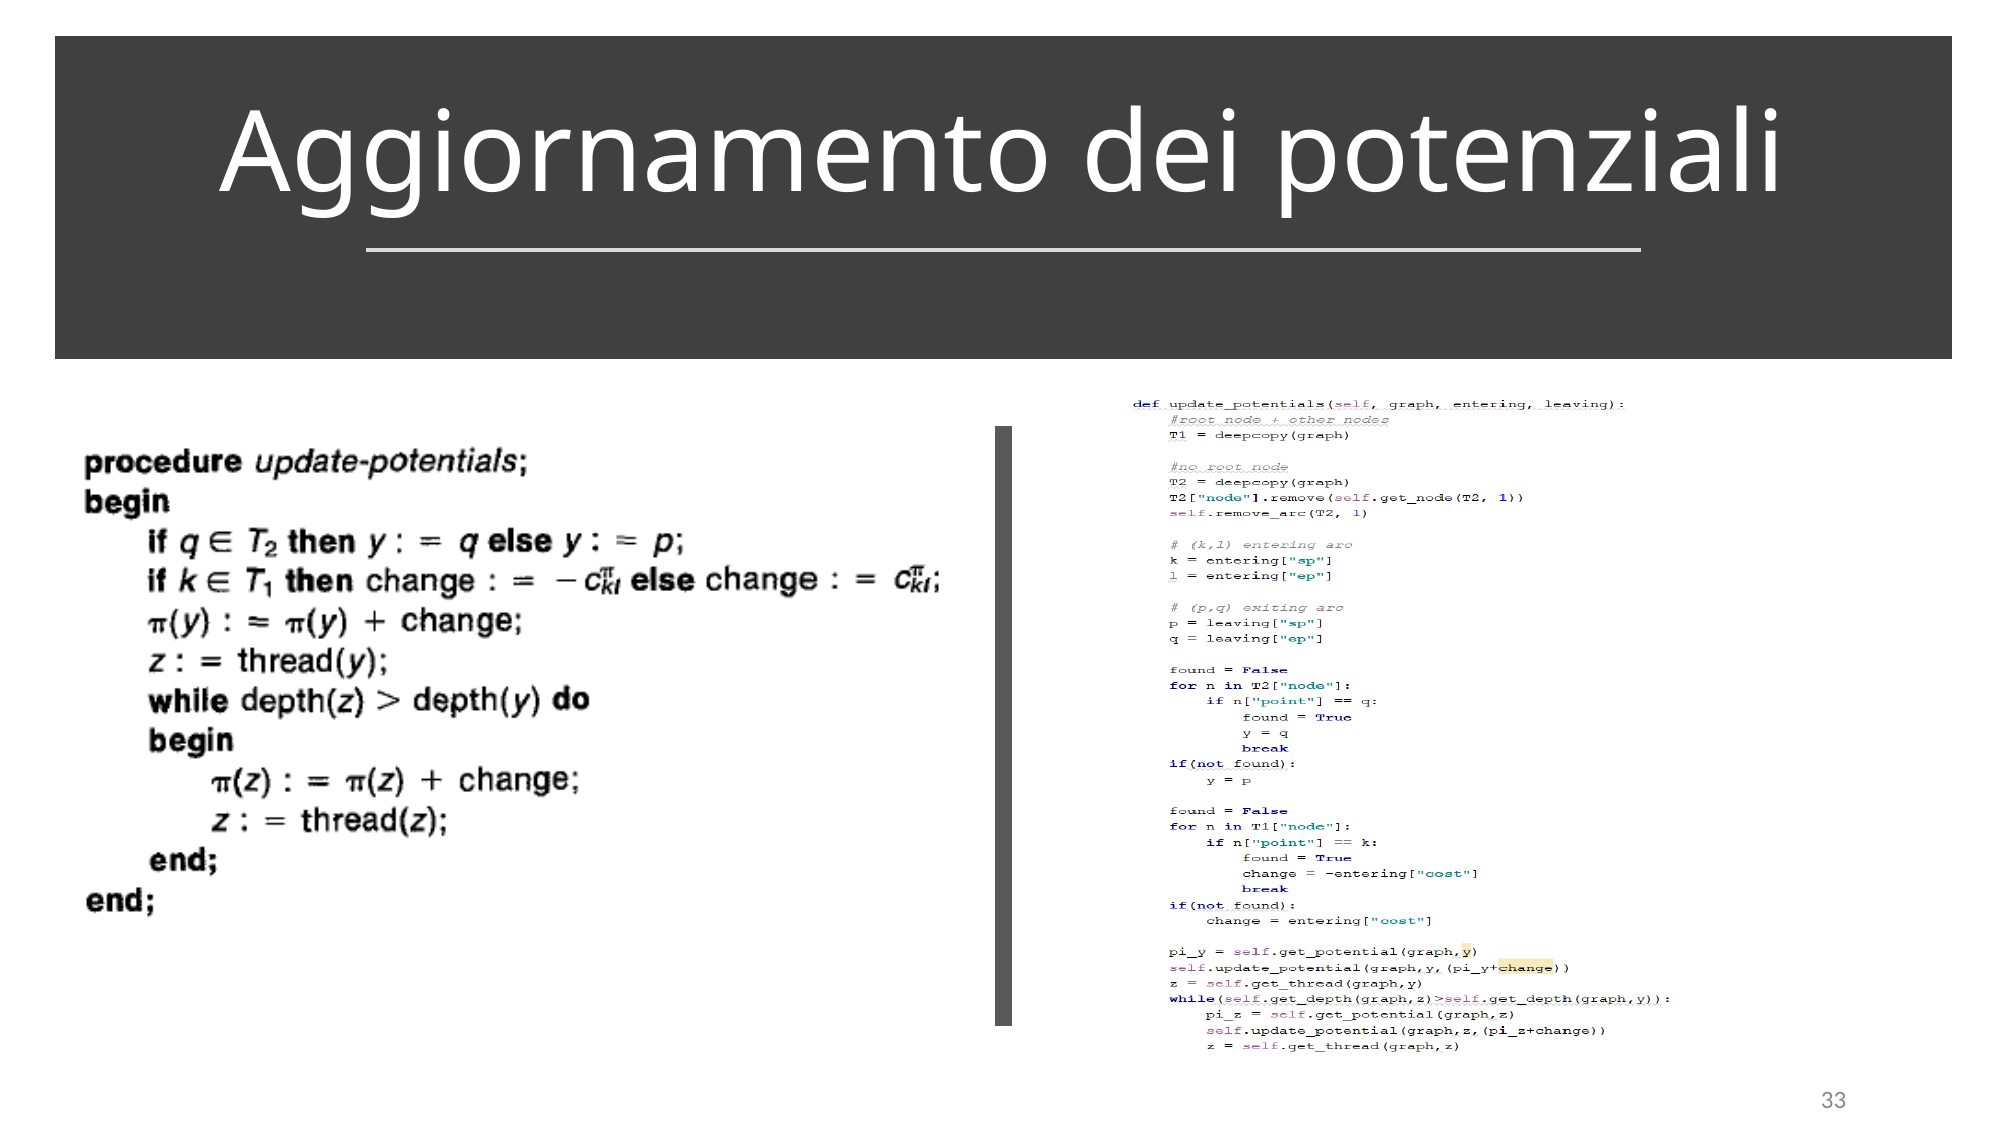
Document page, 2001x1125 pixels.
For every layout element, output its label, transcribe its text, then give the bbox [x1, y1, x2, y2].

text_box [64, 45, 1942, 350]
title Aggiornamento dei potenziali [89, 71, 1917, 224]
slide_number 33 [1411, 1069, 1862, 1125]
picture [65, 425, 961, 945]
picture [1133, 398, 1689, 1054]
